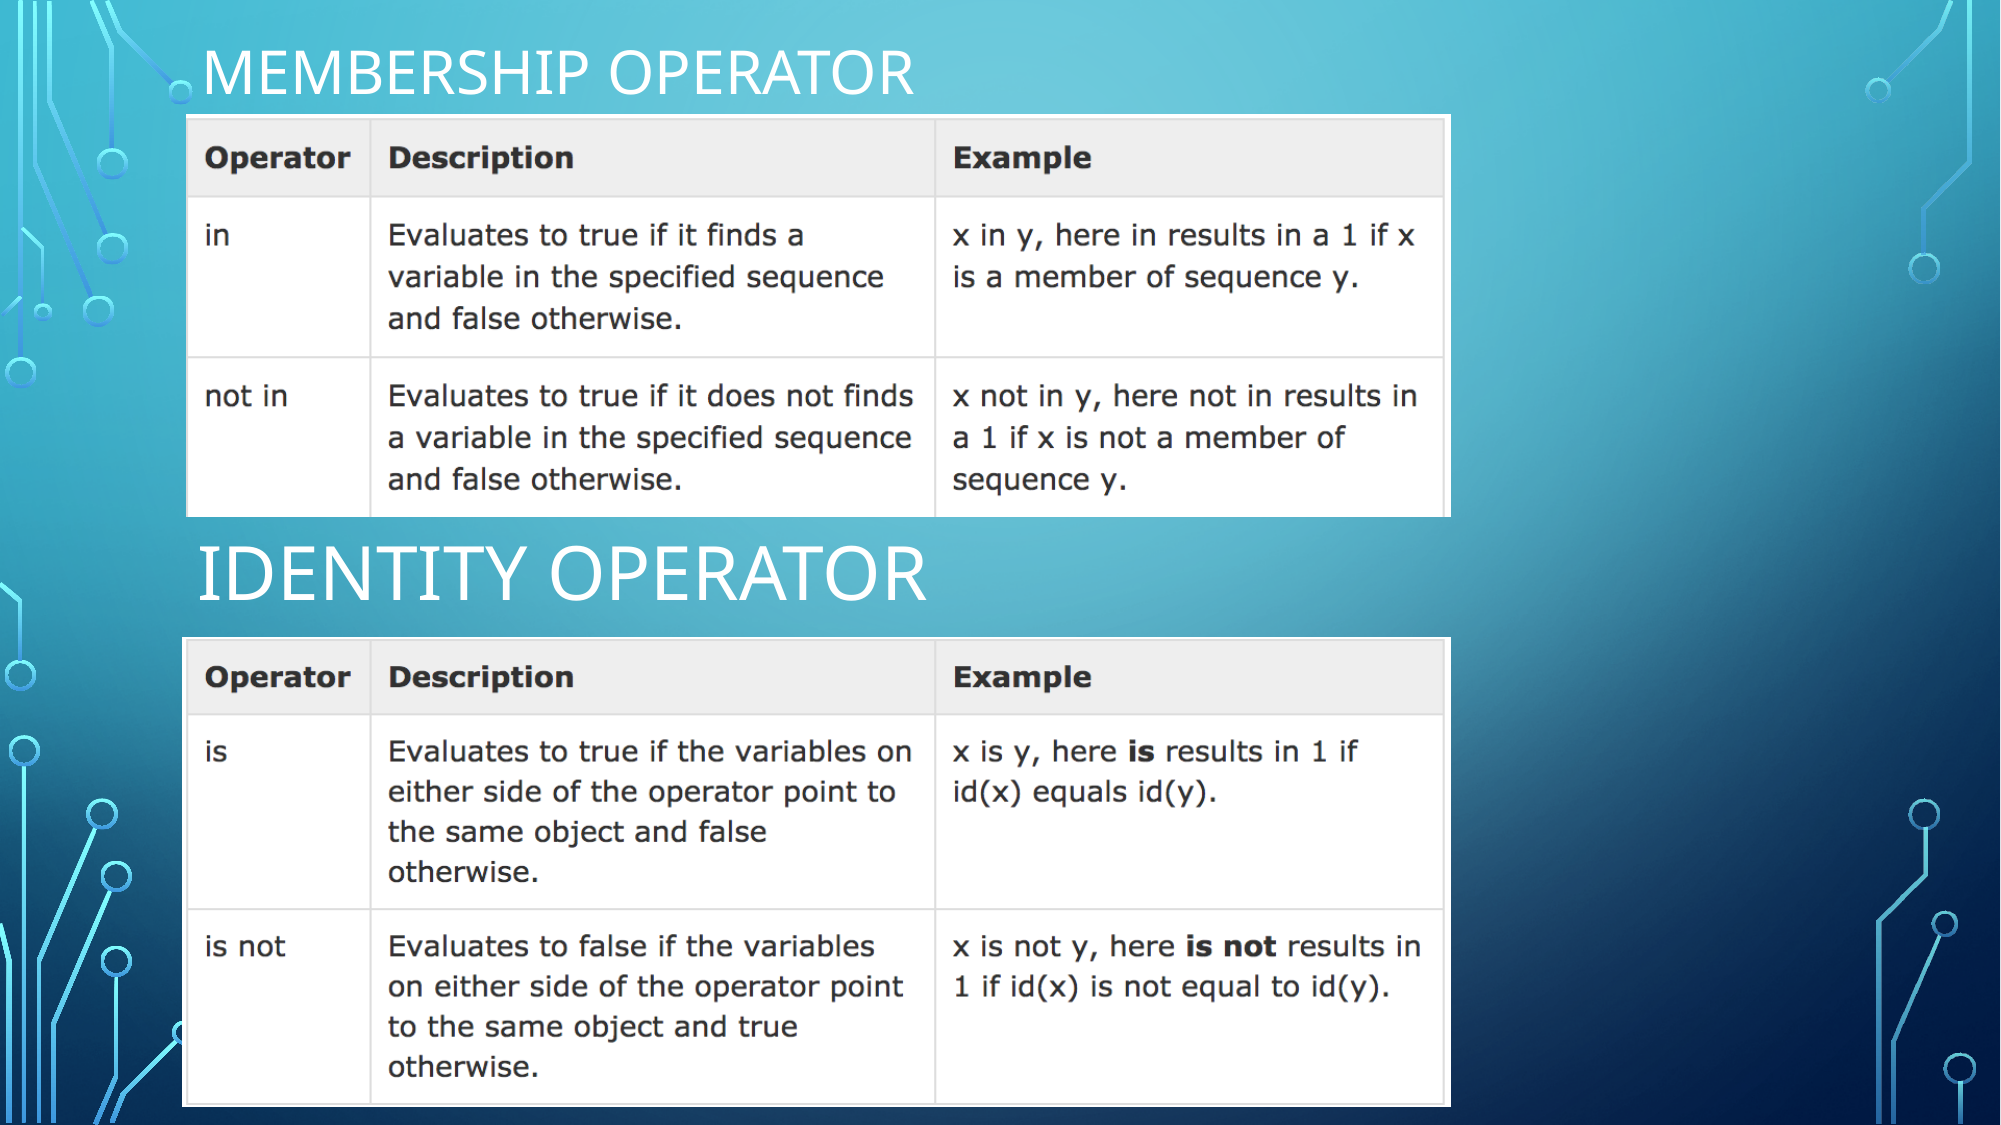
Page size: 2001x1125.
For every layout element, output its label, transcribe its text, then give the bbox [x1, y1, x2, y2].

text_box Identity Operator [182, 513, 982, 637]
title Membership Operator [186, 12, 986, 114]
picture [186, 114, 1452, 518]
picture [181, 637, 1452, 1107]
